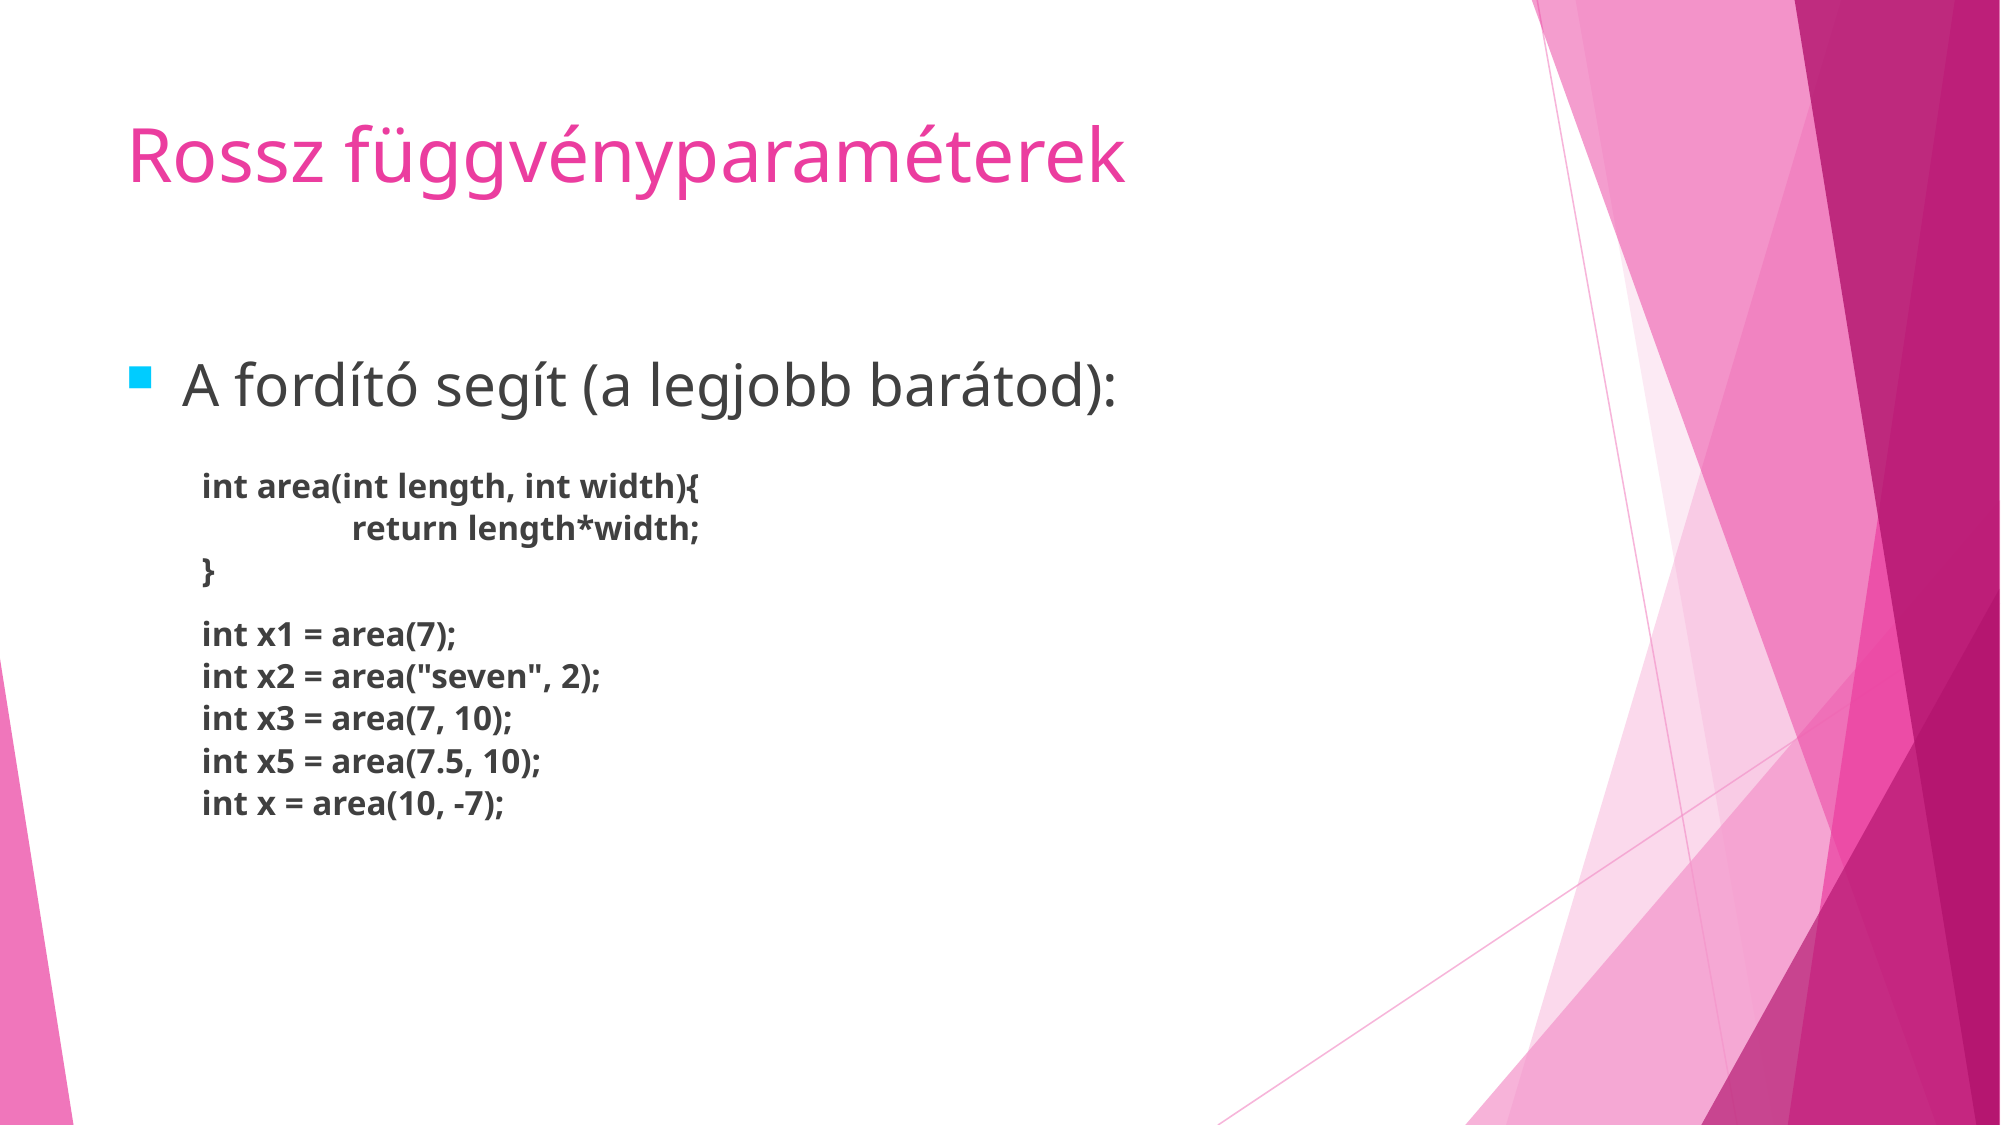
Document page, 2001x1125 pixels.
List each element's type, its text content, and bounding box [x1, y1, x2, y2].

title Rossz függvényparaméterek [111, 99, 1522, 317]
list A fordító segít (a legjobb barátod): int area(int length, int width){ return length*width; } int x1 = area(7); int x2 = area("seven", 2); int x3 = area(7, 10); int x5 = area(7.5, 10); int x = area(10, -7); [111, 354, 1522, 992]
